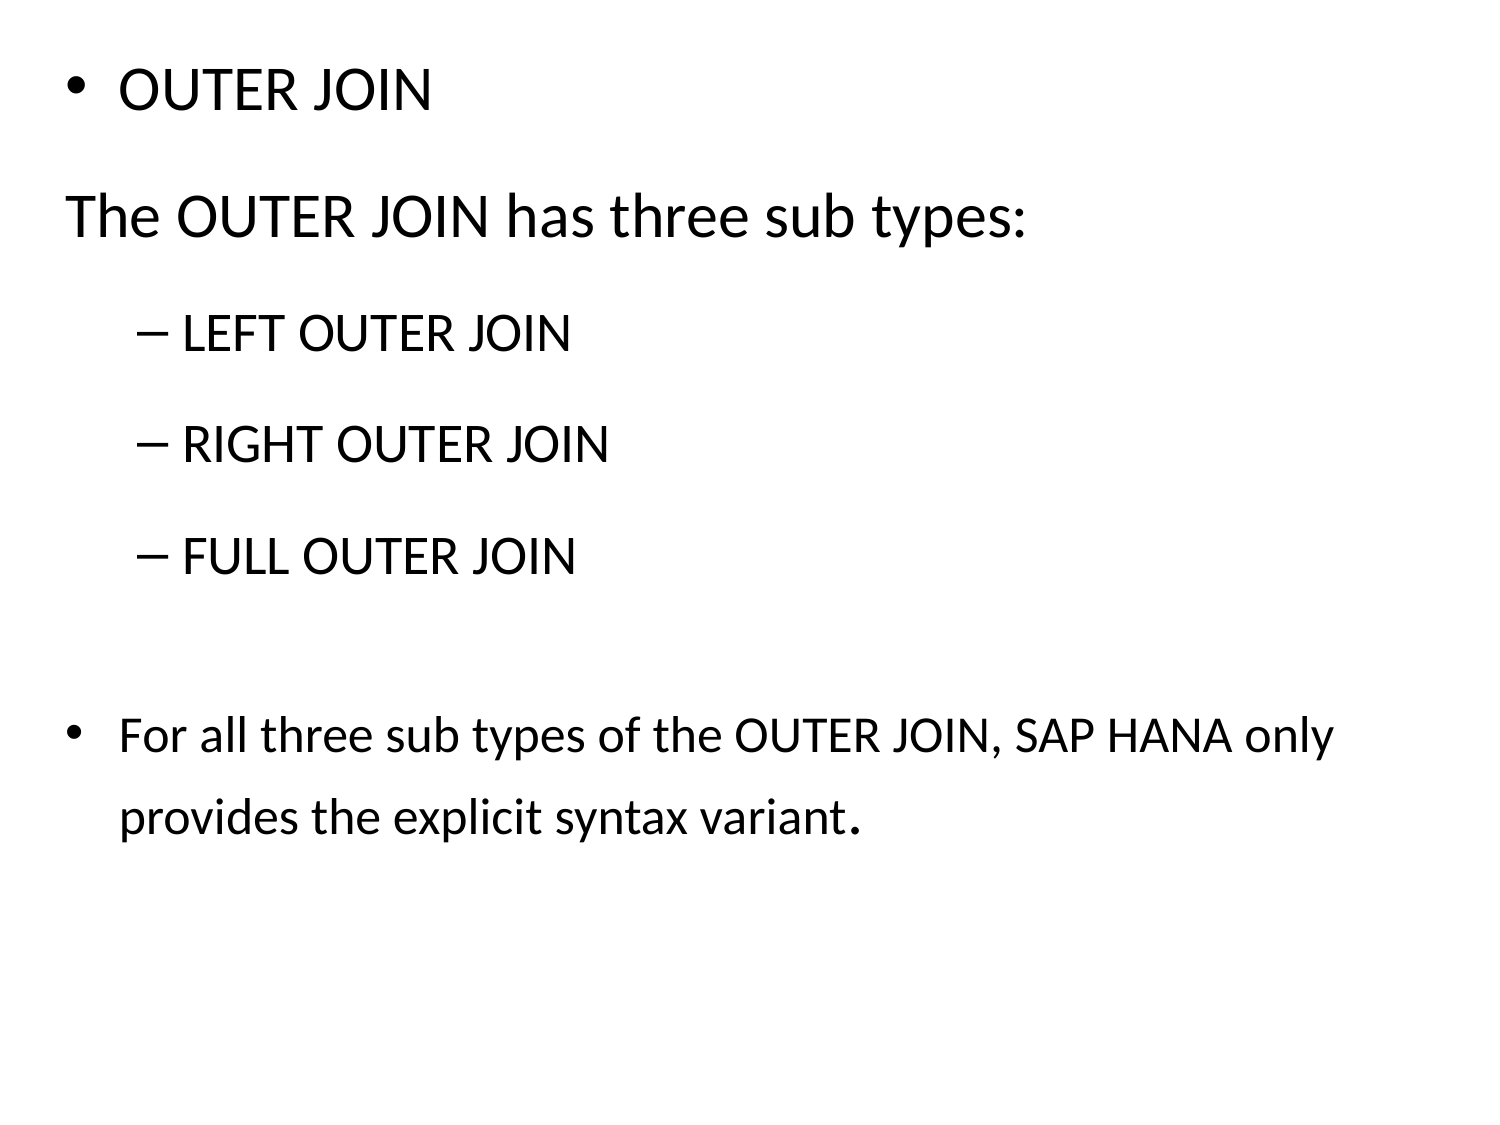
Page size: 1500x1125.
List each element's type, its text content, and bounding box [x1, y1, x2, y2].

list OUTER JOIN The OUTER JOIN has three sub types: LEFT OUTER JOIN RIGHT OUTER JOIN FULL OUTER JOIN For all three sub types of the OUTER JOIN, SAP HANA only provides the explicit syntax variant. [50, 0, 1450, 863]
